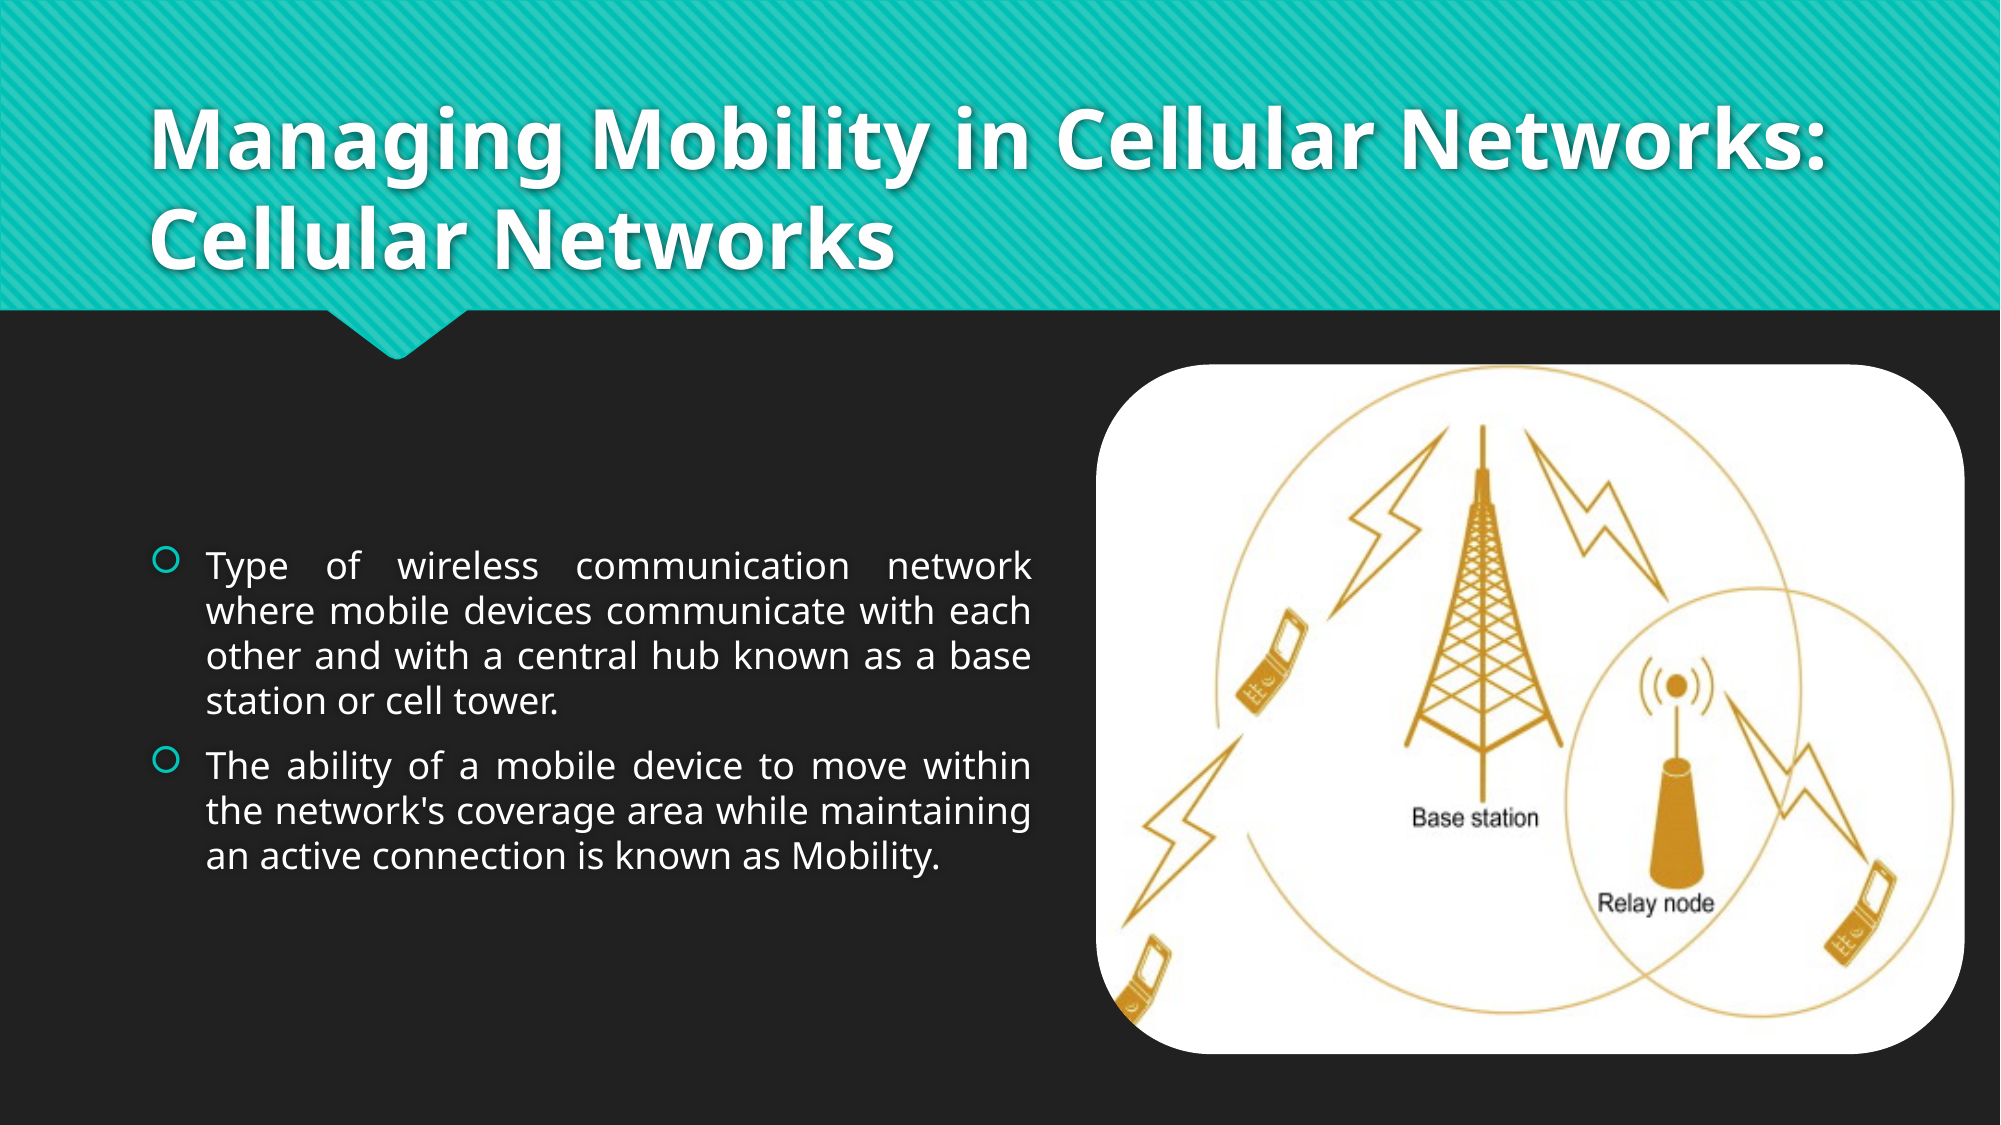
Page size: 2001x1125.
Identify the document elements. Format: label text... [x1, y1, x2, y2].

list Type of wireless communication network where mobile devices communicate with each other and with a central hub known as a base station or cell tower. The ability of a mobile device to move within the network's coverage area while maintaining an active connection is known as Mobility. [134, 364, 1048, 1055]
picture [1095, 364, 1965, 1055]
title Managing Mobility in Cellular Networks: Cellular Networks [132, 73, 1868, 294]
